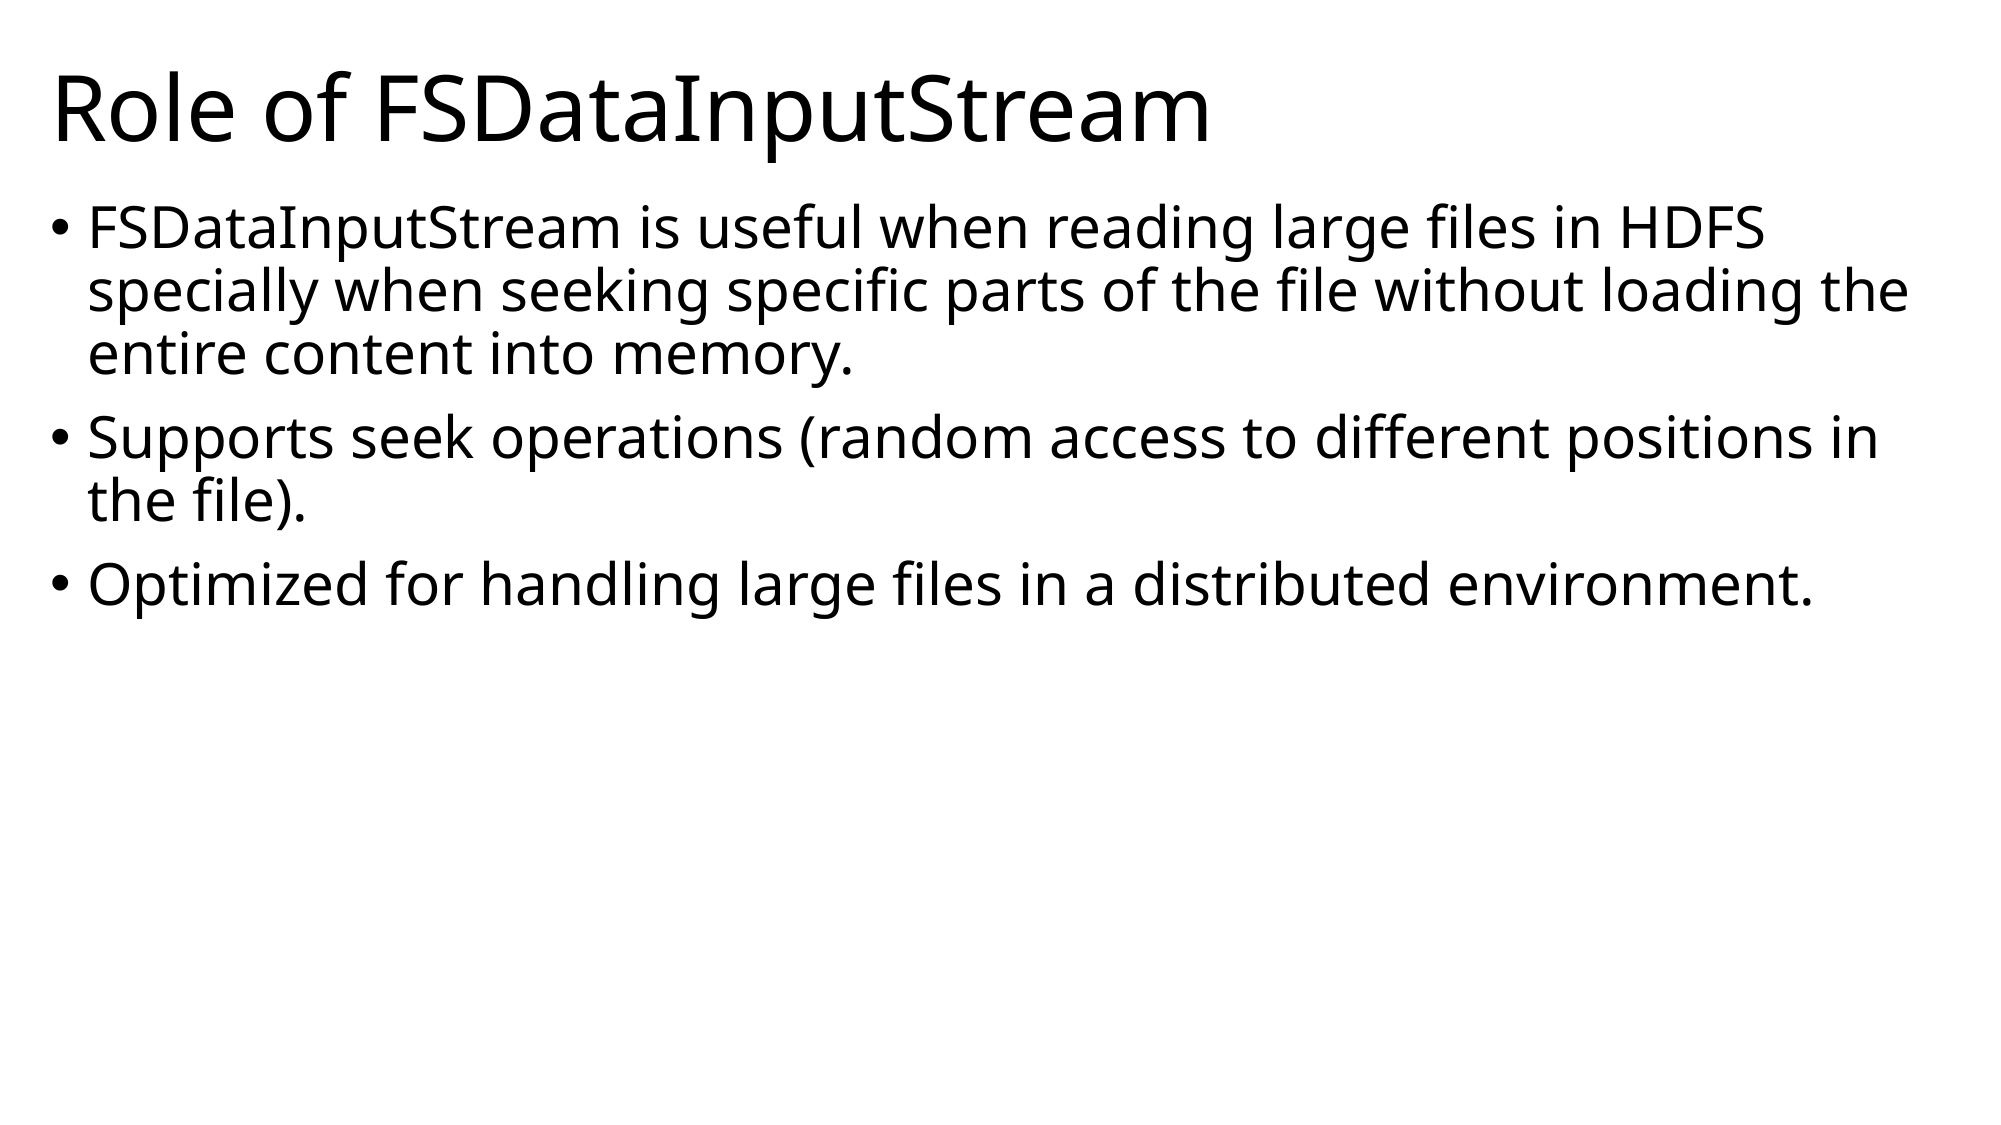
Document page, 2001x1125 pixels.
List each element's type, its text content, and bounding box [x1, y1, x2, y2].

list FSDataInputStream is useful when reading large files in HDFS specially when seeking specific parts of the file without loading the entire content into memory. Supports seek operations (random access to different positions in the file). Optimized for handling large files in a distributed environment. [34, 190, 1966, 1093]
title Role of FSDataInputStream [34, 32, 1937, 190]
